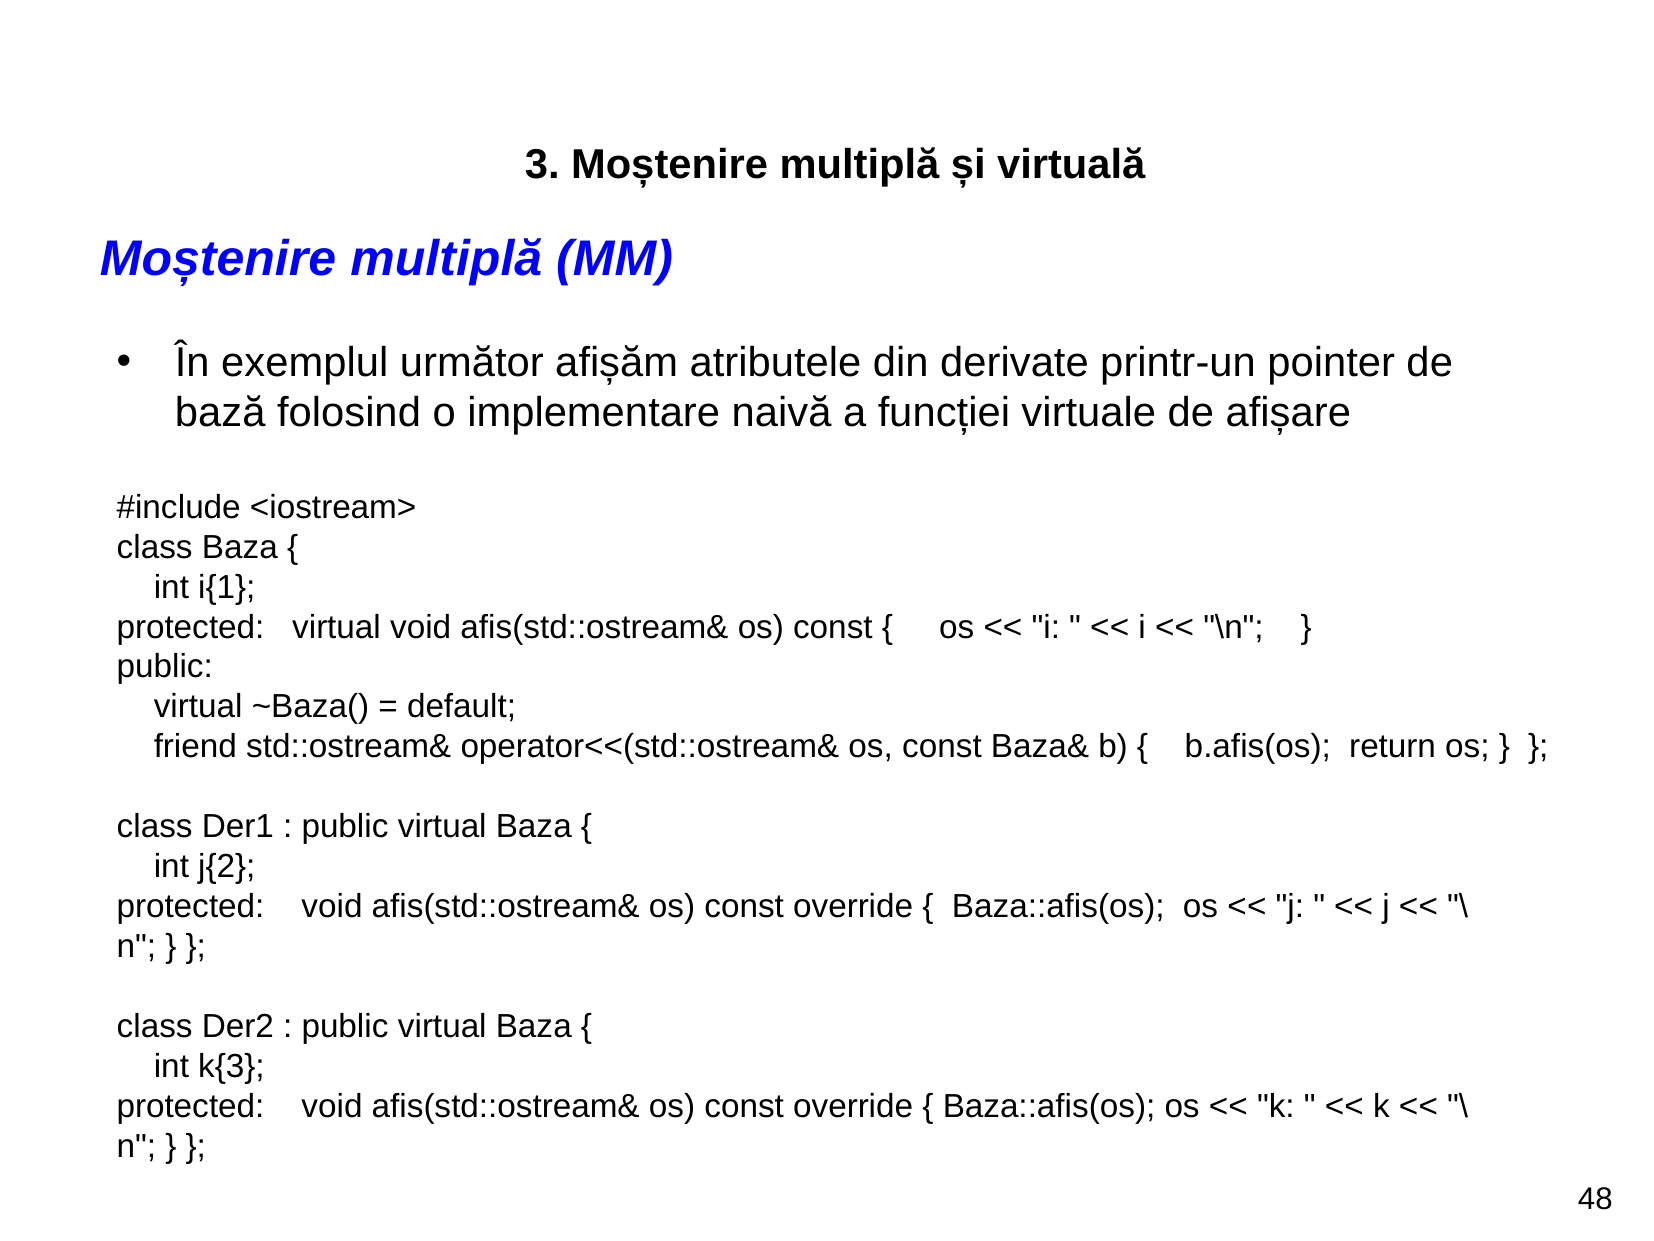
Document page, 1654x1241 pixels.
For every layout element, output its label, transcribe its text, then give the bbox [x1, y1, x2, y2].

text_box 48 [1526, 1158, 1630, 1225]
text_box Moștenire multiplă (MM) În exemplul următor afișăm atributele din derivate printr-un pointer de bază folosind o implementare naivă a funcției virtuale de afișare #include <iostream> class Baza { int i{1}; protected: virtual void afis(std::ostream& os) const { os << "i: " << i << "\n"; } public: virtual ~Baza() = default; friend std::ostream& operator<<(std::ostream& os, const Baza& b) { b.afis(os); return os; } }; class Der1 : public virtual Baza { int j{2}; protected: void afis(std::ostream& os) const override { Baza::afis(os); os << "j: " << j << "\n"; } }; class Der2 : public virtual Baza { int k{3}; protected: void afis(std::ostream& os) const override { Baza::afis(os); os << "k: " << k << "\n"; } }; [85, 209, 1567, 1163]
text_box 3. Moștenire multiplă și virtuală [380, 135, 1290, 209]
